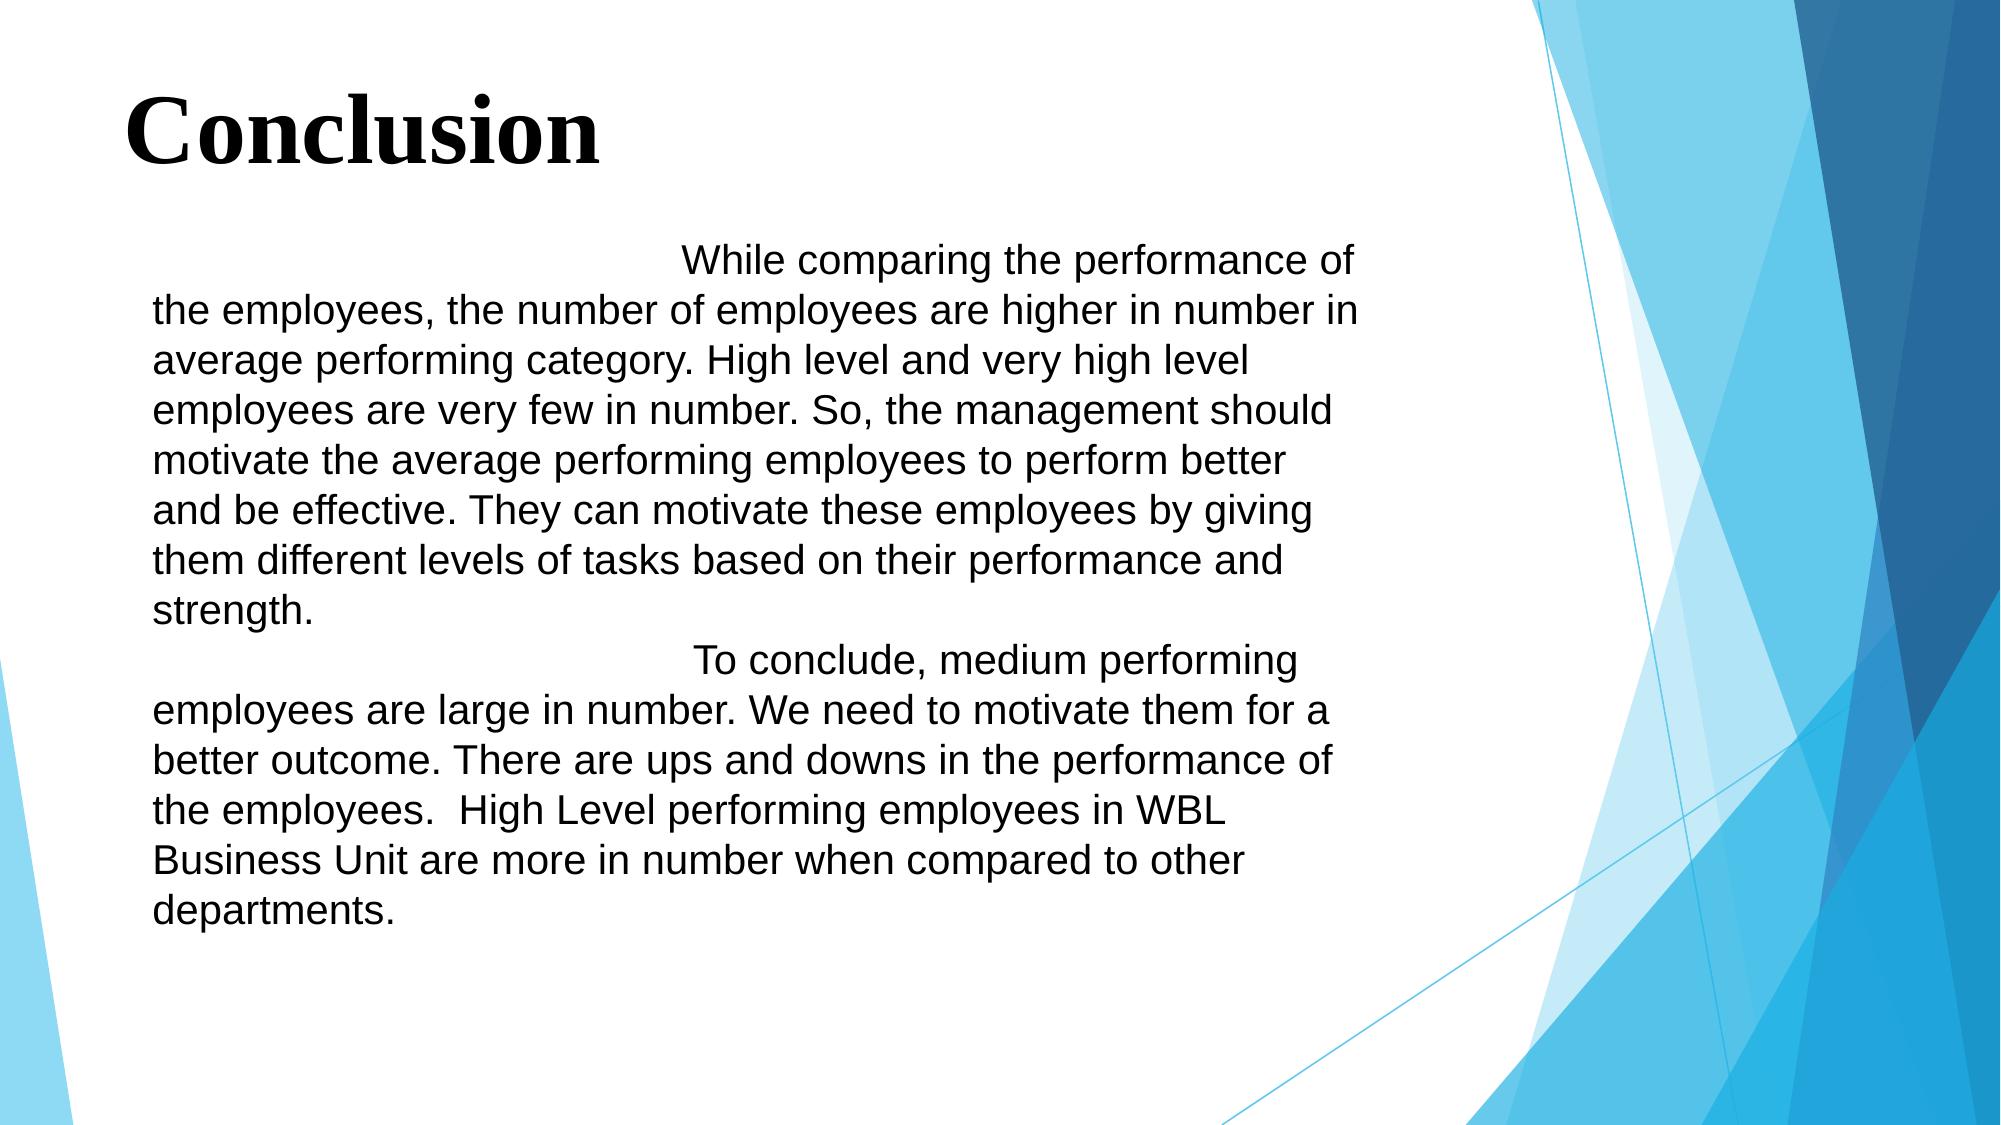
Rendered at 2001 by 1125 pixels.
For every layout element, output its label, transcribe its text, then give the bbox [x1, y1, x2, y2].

text_box While comparing the performance of the employees, the number of employees are higher in number in average performing category. High level and very high level employees are very few in number. So, the management should motivate the average performing employees to perform better and be effective. They can motivate these employees by giving them different levels of tasks based on their performance and strength. To conclude, medium performing employees are large in number. We need to motivate them for a better outcome. There are ups and downs in the performance of the employees. High Level performing employees in WBL Business Unit are more in number when compared to other departments. [137, 224, 1375, 941]
title Conclusion [123, 63, 1877, 252]
